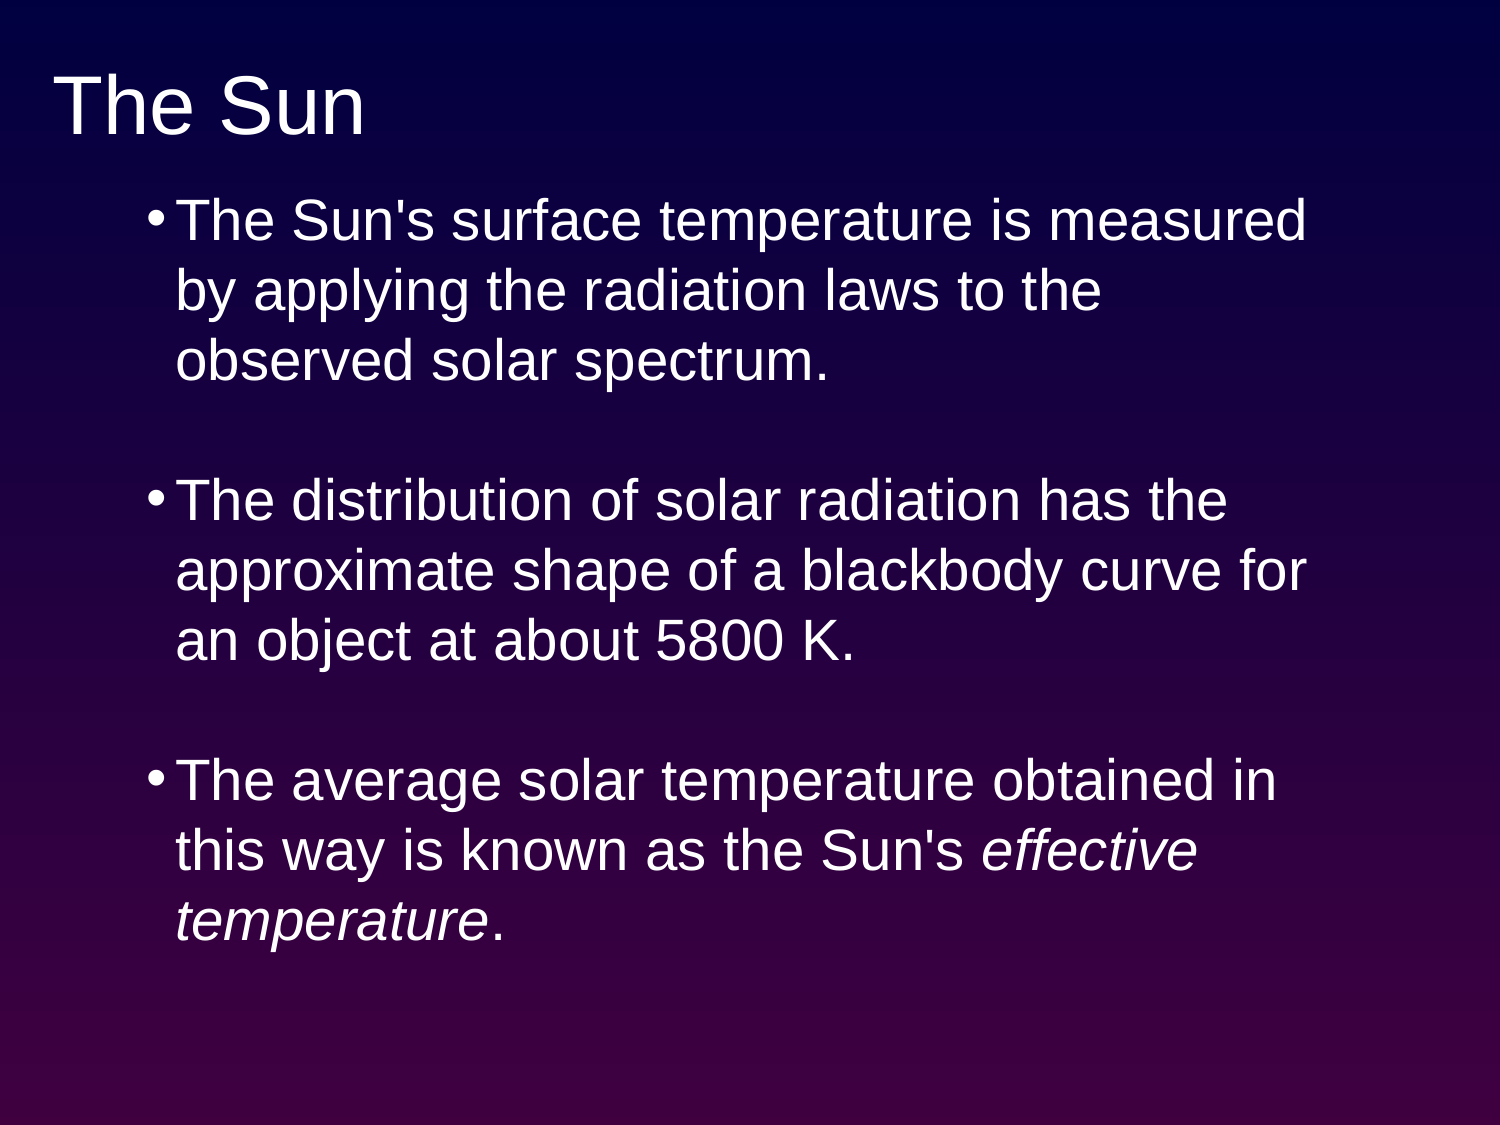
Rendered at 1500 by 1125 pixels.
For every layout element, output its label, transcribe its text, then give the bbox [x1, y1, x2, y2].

title The Sun [37, 24, 663, 178]
text_box The Sun's surface temperature is measured by applying the radiation laws to the observed solar spectrum. The distribution of solar radiation has the approximate shape of a blackbody curve for an object at about 5800 K. The average solar temperature obtained in this way is known as the Sun's effective temperature. [124, 174, 1363, 960]
